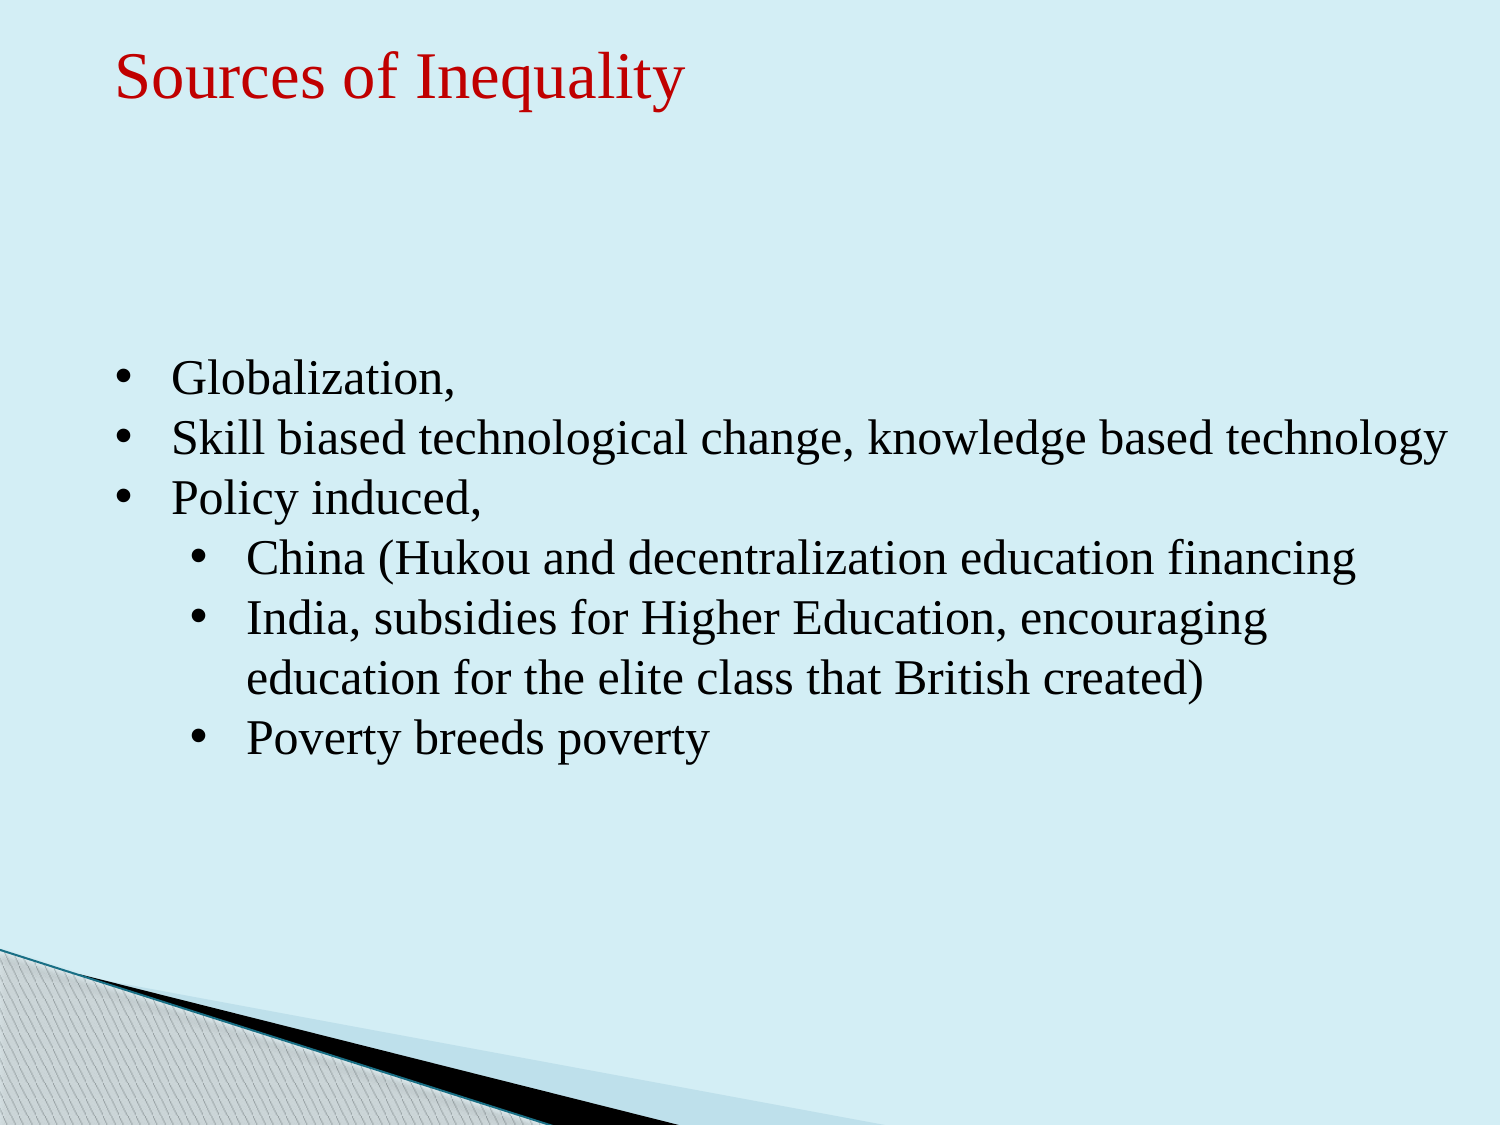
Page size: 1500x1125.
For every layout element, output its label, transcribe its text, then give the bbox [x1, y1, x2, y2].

text_box Globalization, Skill biased technological change, knowledge based technology Policy induced, China (Hukou and decentralization education financing India, subsidies for Higher Education, encouraging education for the elite class that British created) Poverty breeds poverty [99, 337, 1475, 773]
text_box Sources of Inequality [99, 24, 1500, 120]
